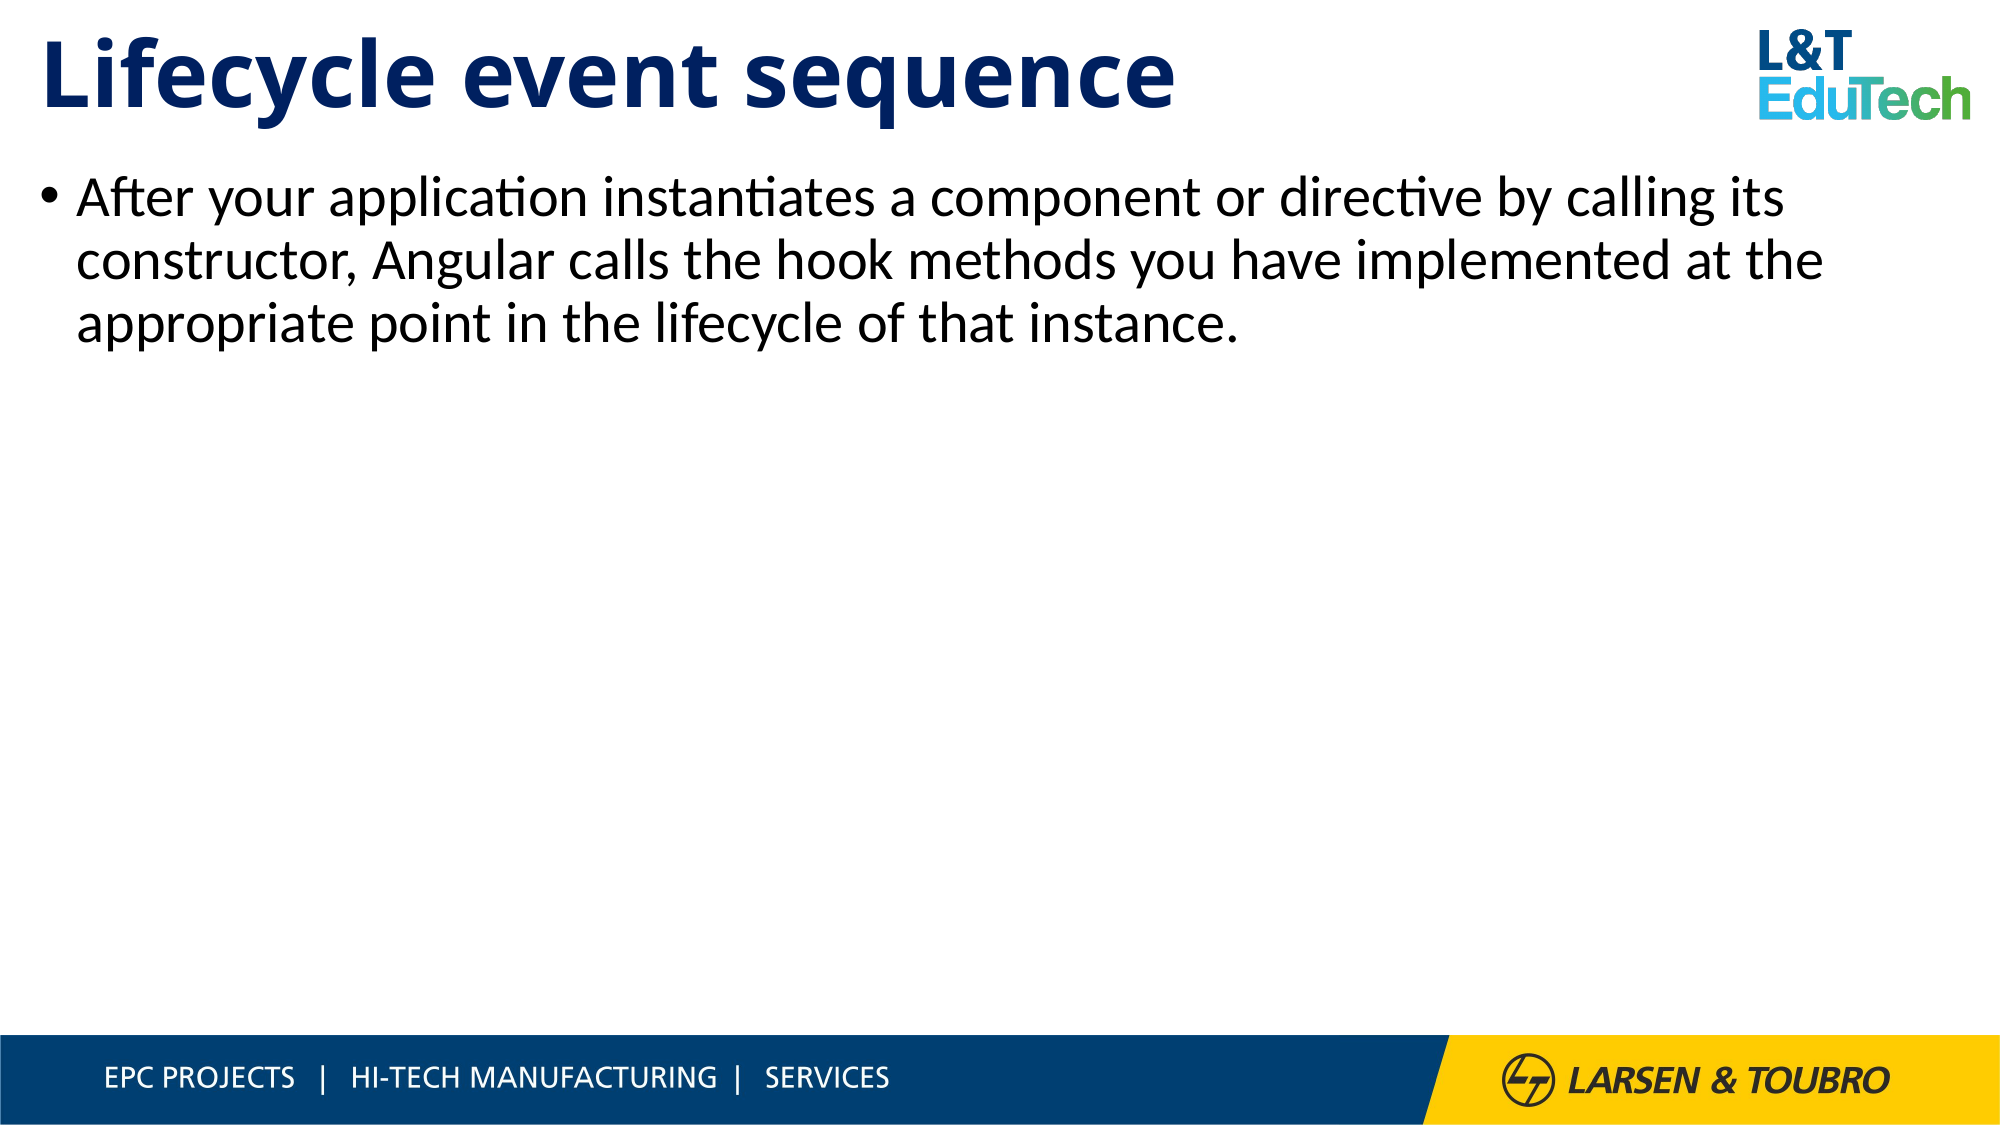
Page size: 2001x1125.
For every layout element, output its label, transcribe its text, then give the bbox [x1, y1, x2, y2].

picture [1758, 29, 1971, 120]
title Lifecycle event sequence [24, 23, 1972, 133]
list After your application instantiates a component or directive by calling its constructor, Angular calls the hook methods you have implemented at the appropriate point in the lifecycle of that instance. [24, 158, 1972, 1035]
picture [0, 1035, 2000, 1125]
